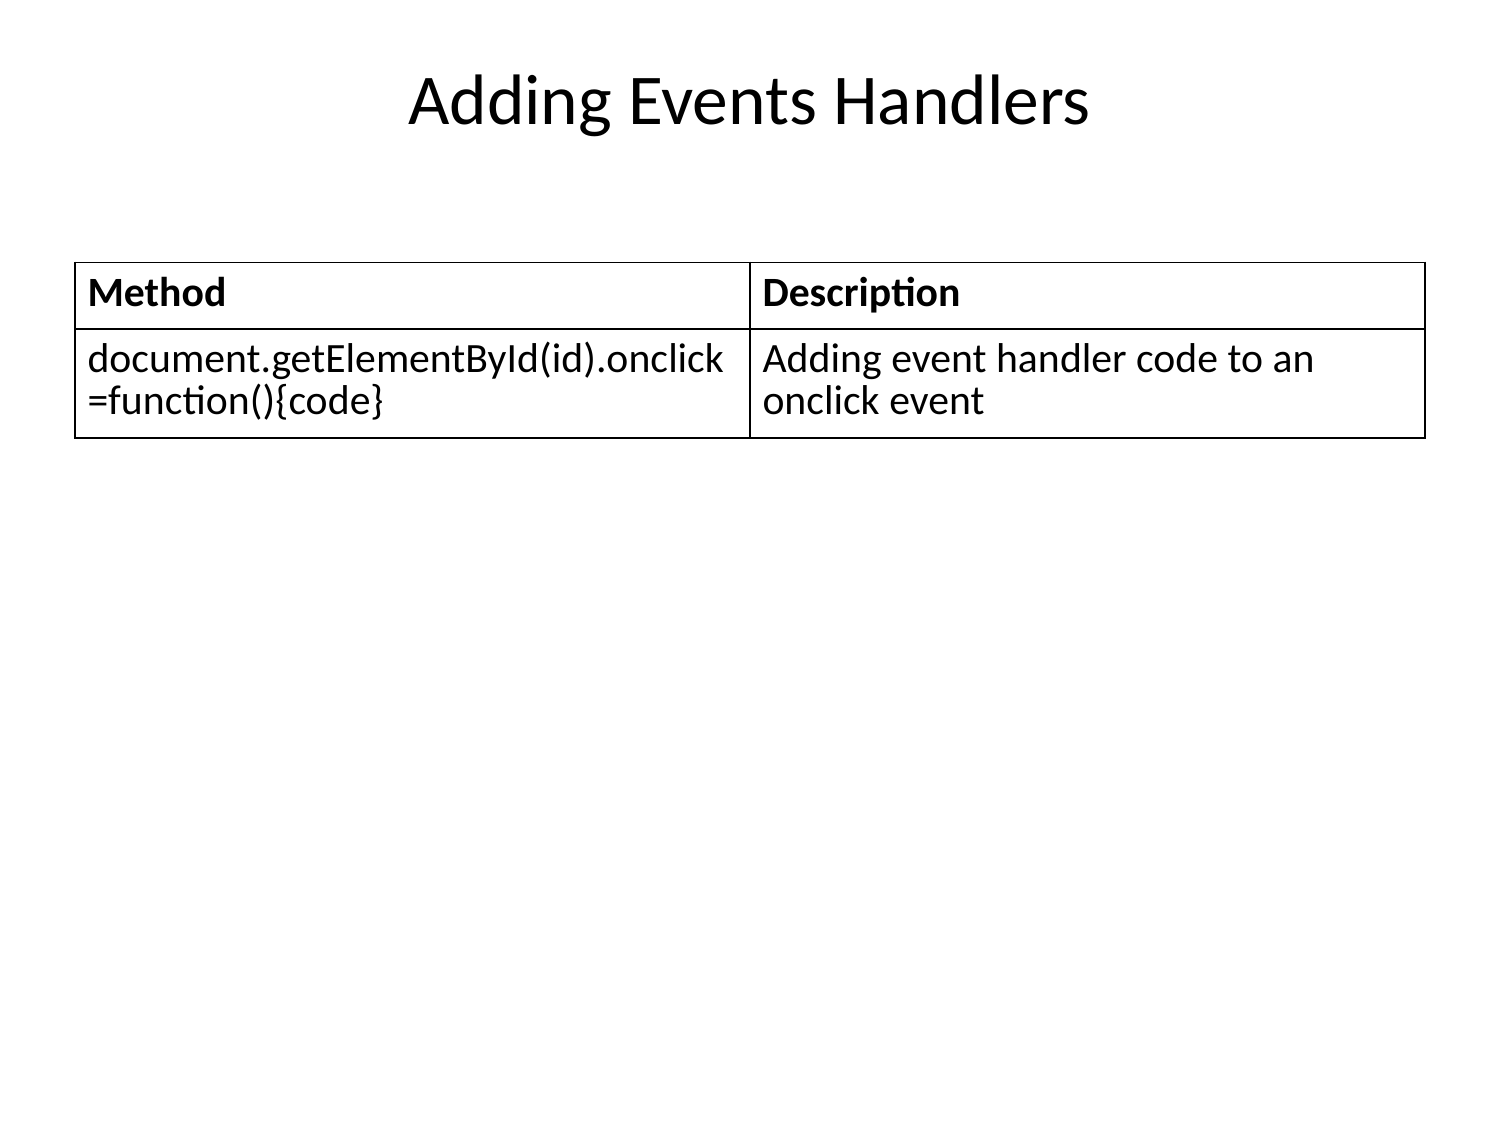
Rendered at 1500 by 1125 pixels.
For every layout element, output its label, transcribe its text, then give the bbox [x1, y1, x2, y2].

table_header Description [751, 263, 1424, 328]
title Adding Events Handlers [75, 45, 1425, 233]
table_cell document.getElementById(id).onclick=function(){code} [76, 330, 749, 437]
table_header Method [76, 263, 749, 328]
table_cell Adding event handler code to an onclick event [751, 330, 1424, 437]
